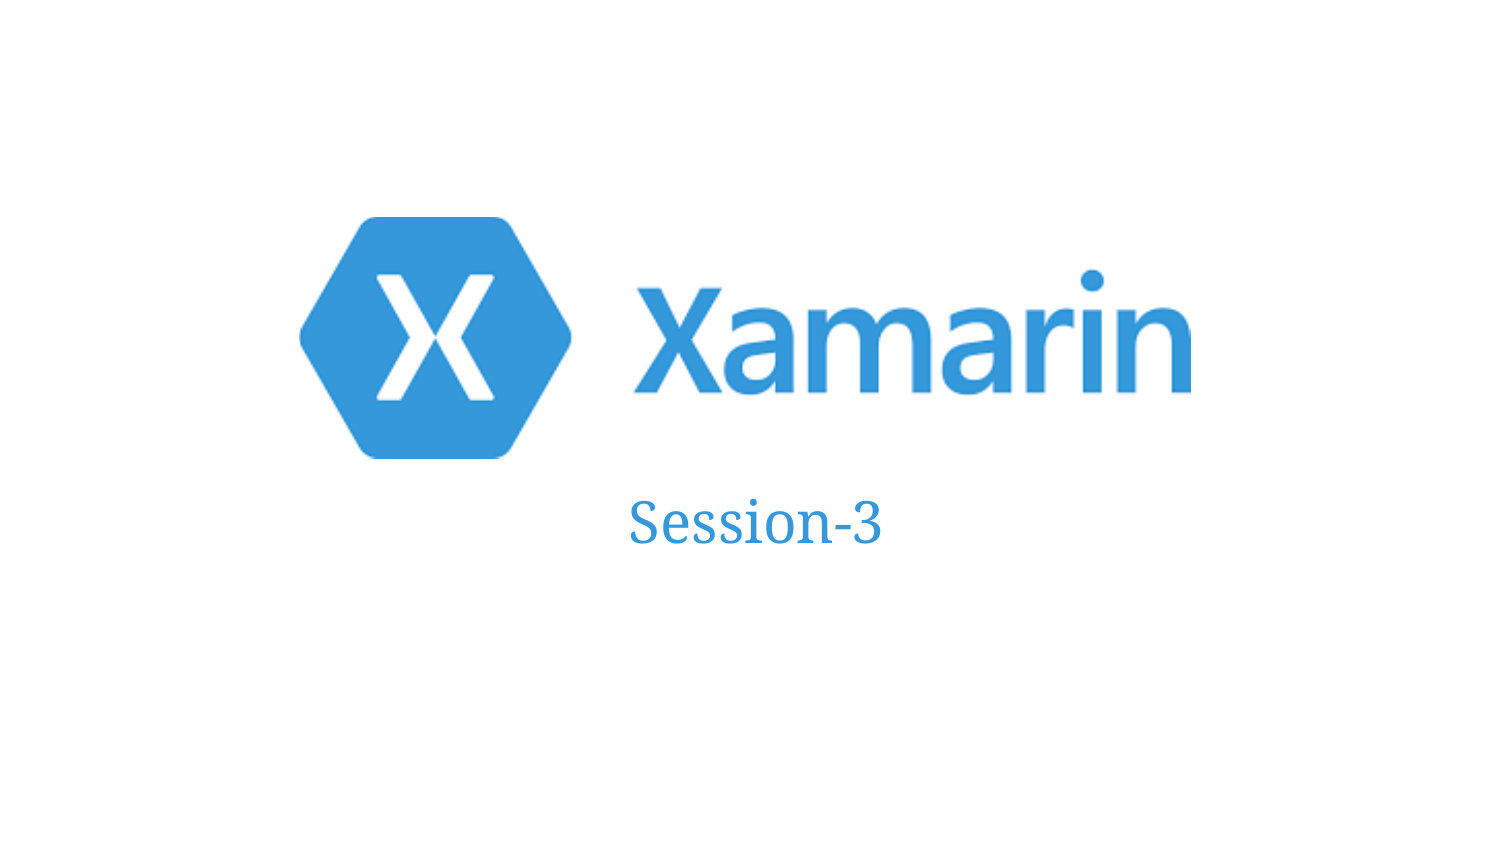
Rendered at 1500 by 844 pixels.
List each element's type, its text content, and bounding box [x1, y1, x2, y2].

text_box Session-3 [58, 470, 1456, 601]
picture [299, 217, 1191, 460]
